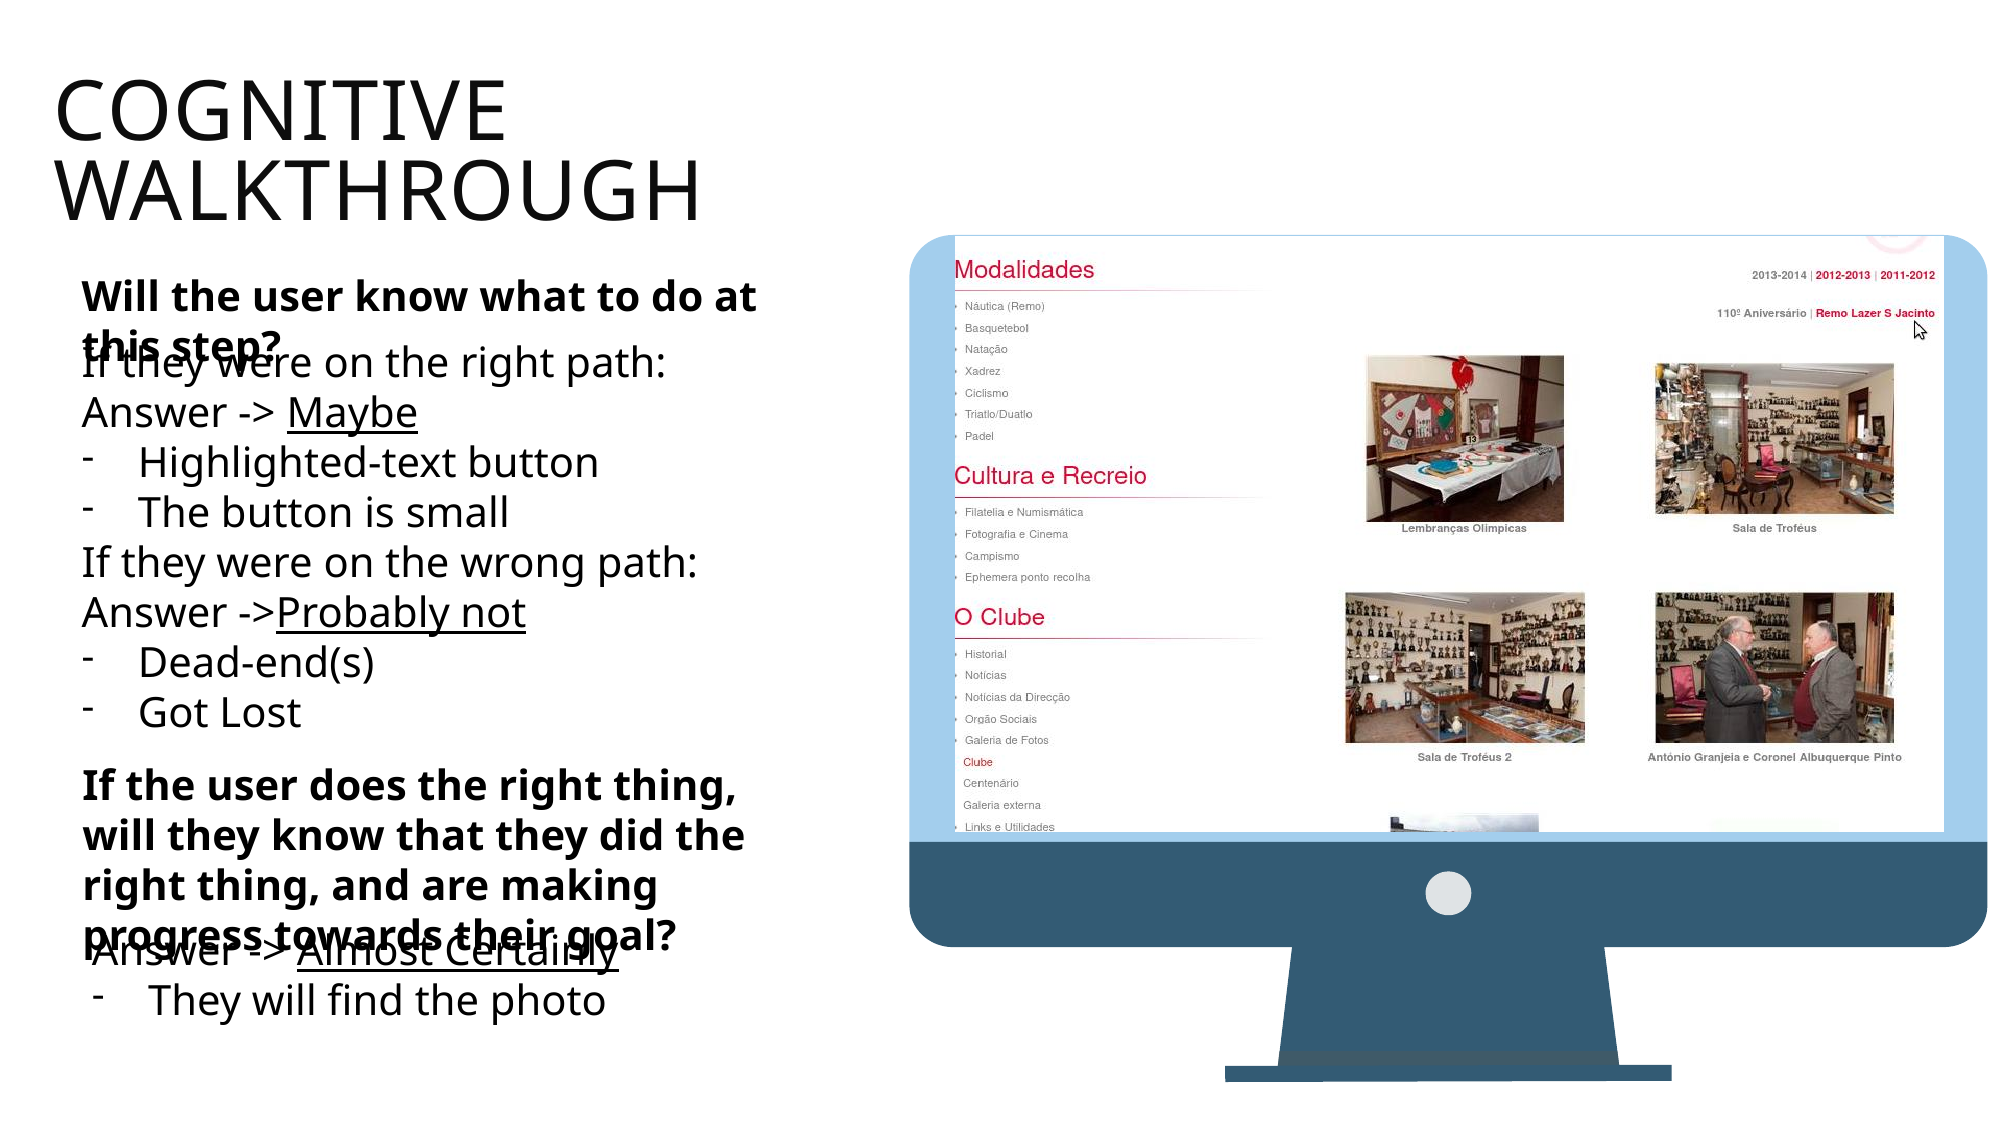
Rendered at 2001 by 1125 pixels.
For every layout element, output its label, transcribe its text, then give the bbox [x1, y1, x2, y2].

text_box Answer -> Almost Certainly They will find the photo [76, 916, 841, 1032]
text_box Cognitive walkthrough [38, 68, 785, 244]
text_box Will the user know what to do at this step? [66, 262, 850, 328]
text_box If the user does the right thing, will they know that they did the right thing, and are making progress towards their goal? [67, 751, 832, 967]
text_box If they were on the right path: Answer -> Maybe Highlighted-text button The button is small If they were on the wrong path: Answer ->Probably not Dead-end(s) Got Lost [66, 328, 850, 794]
picture [954, 236, 1944, 832]
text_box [909, 234, 1988, 1083]
